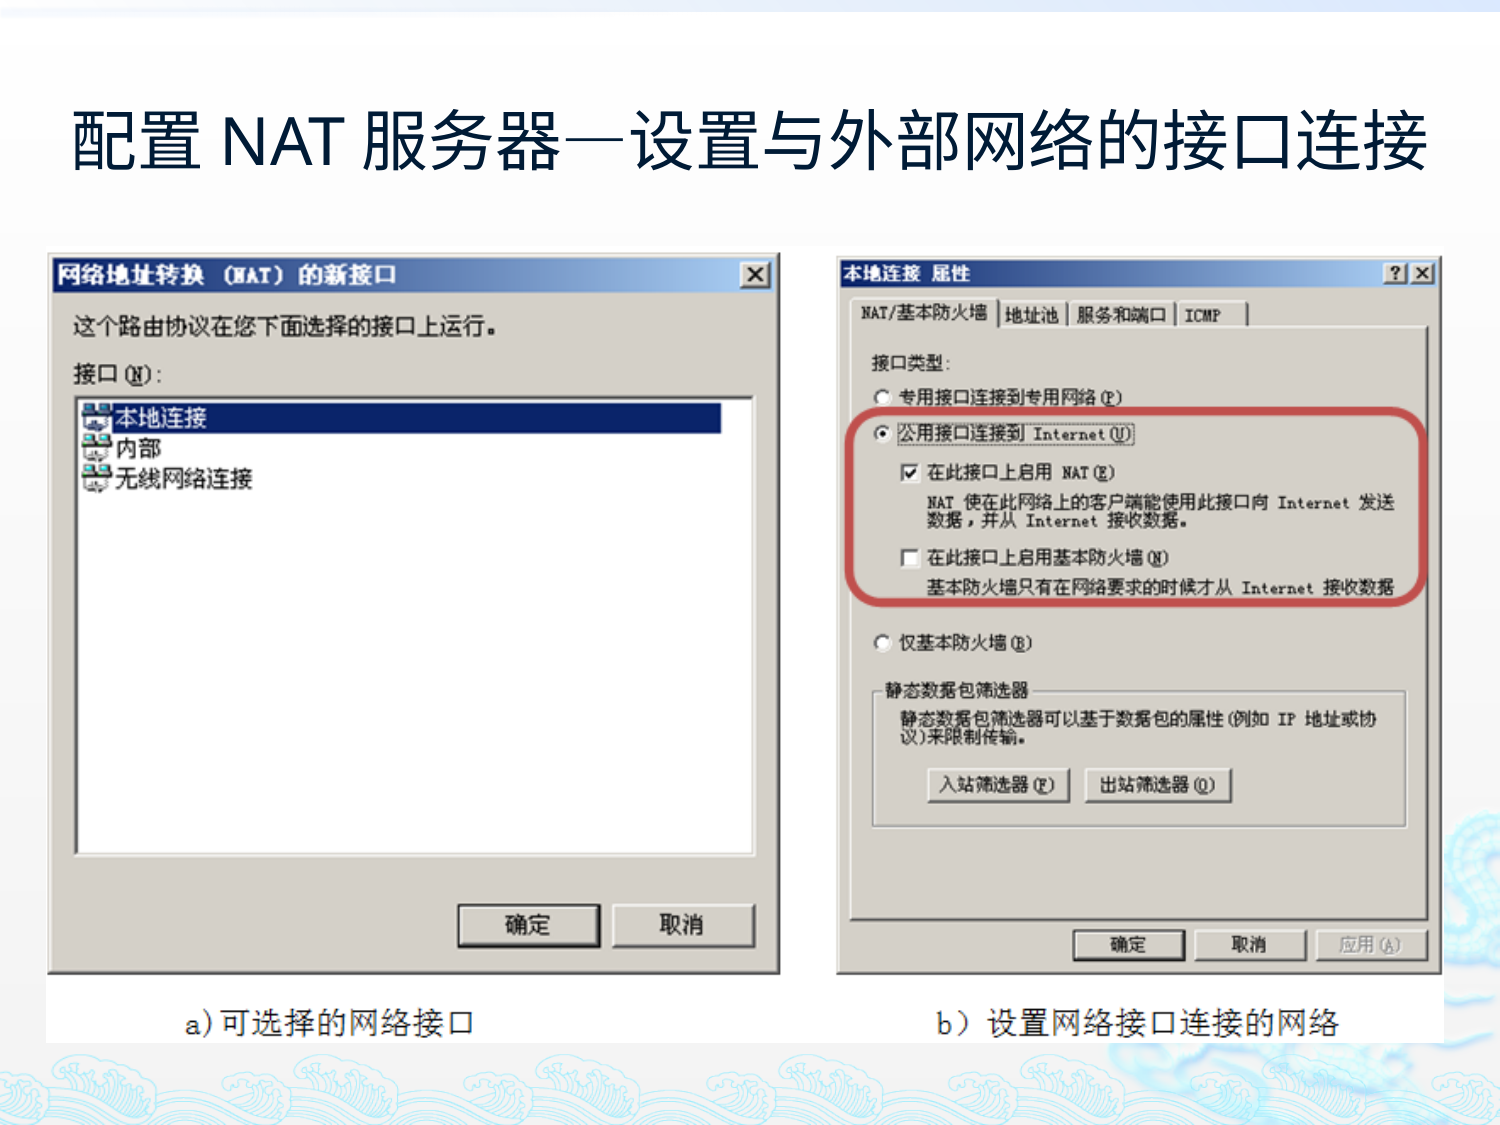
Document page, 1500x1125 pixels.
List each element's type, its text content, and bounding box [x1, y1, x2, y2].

picture [46, 245, 1445, 1044]
title 配置NAT服务器—设置与外部网络的接口连接 [0, 45, 1500, 233]
